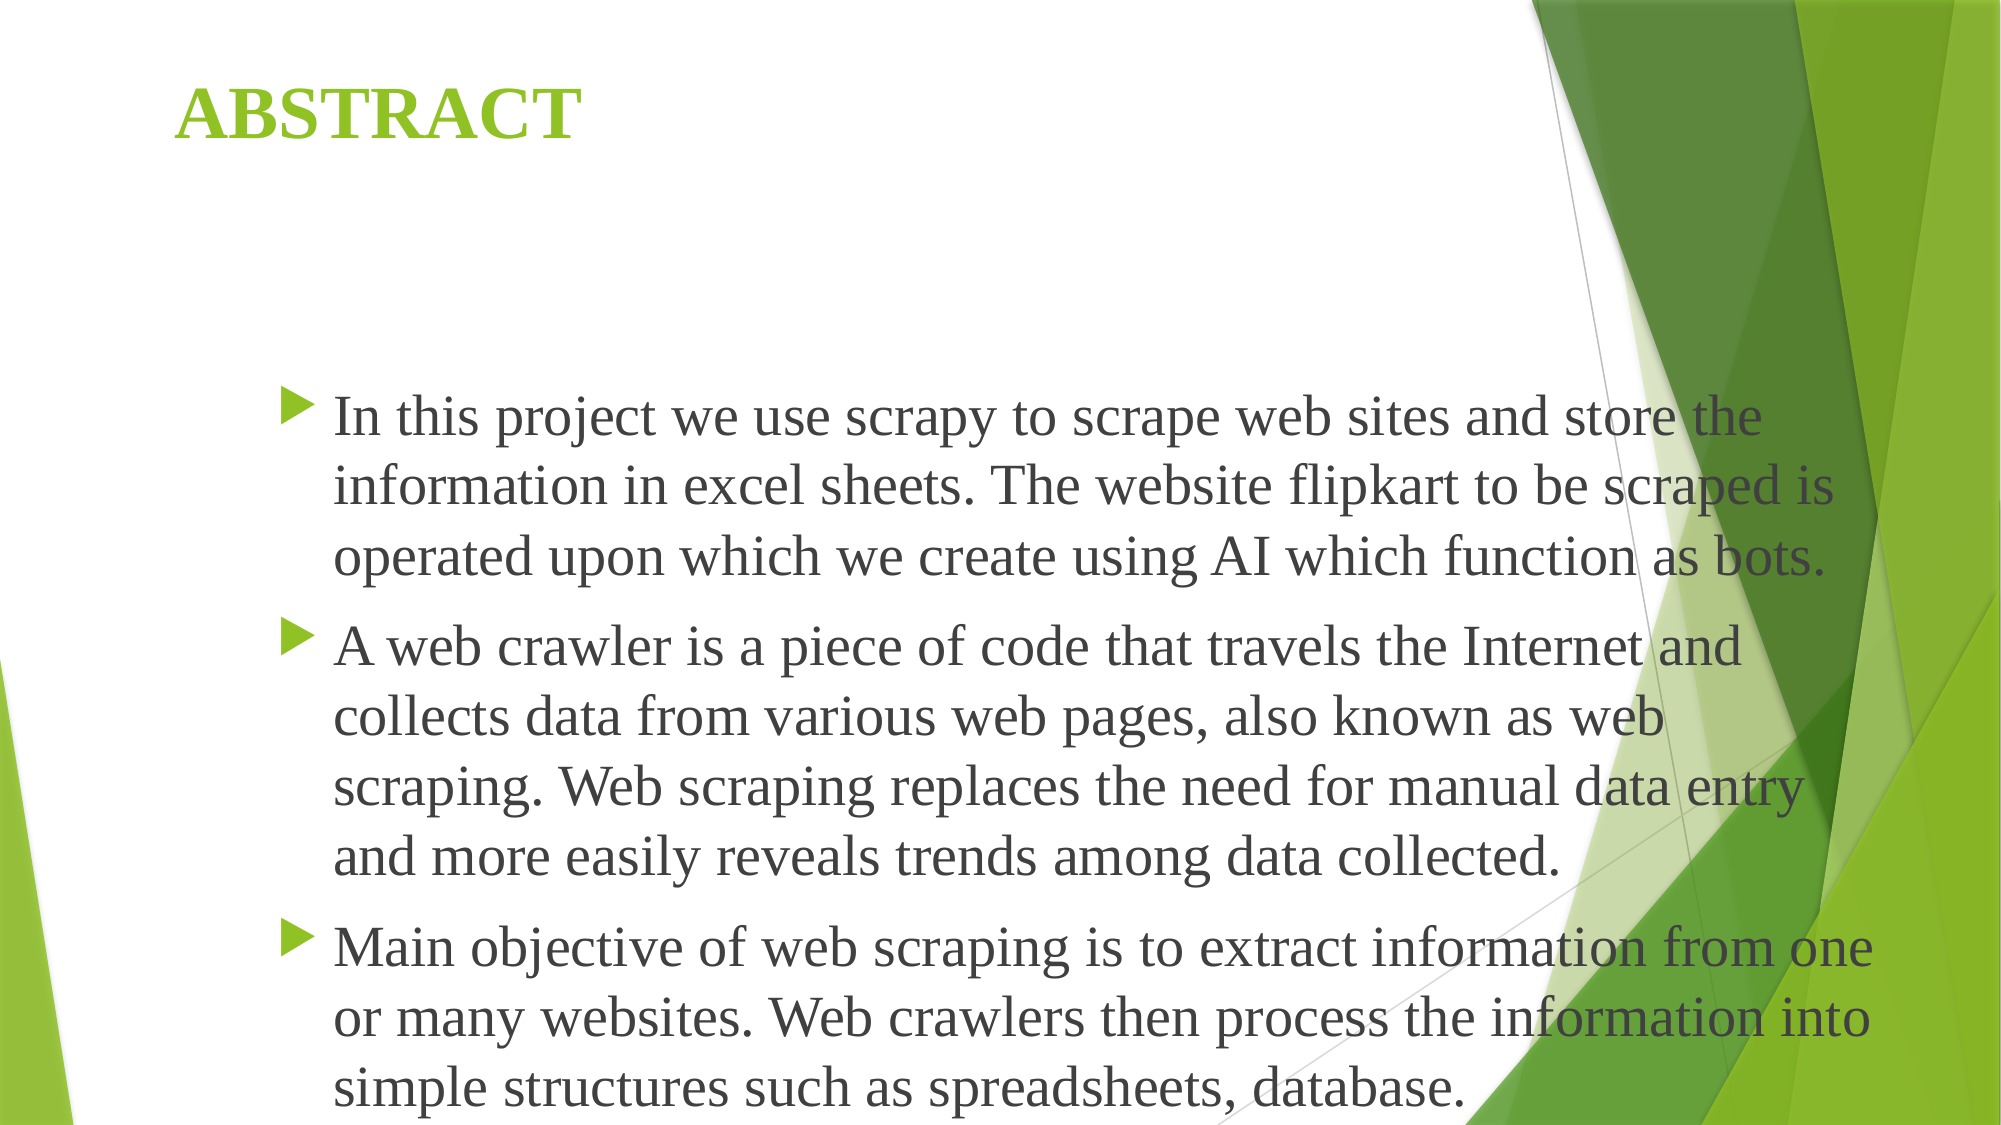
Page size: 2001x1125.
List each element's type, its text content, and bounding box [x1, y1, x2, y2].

list In this project we use scrapy to scrape web sites and store the information in excel sheets. The website flipkart to be scraped is operated upon which we create using AI which function as bots. A web crawler is a piece of code that travels the Internet and collects data from various web pages, also known as web scraping. Web scraping replaces the need for manual data entry and more easily reveals trends among data collected. Main objective of web scraping is to extract information from one or many websites. Web crawlers then process the information into simple structures such as spreadsheets, database. [261, 369, 1906, 882]
title ABSTRACT [159, 0, 1803, 254]
